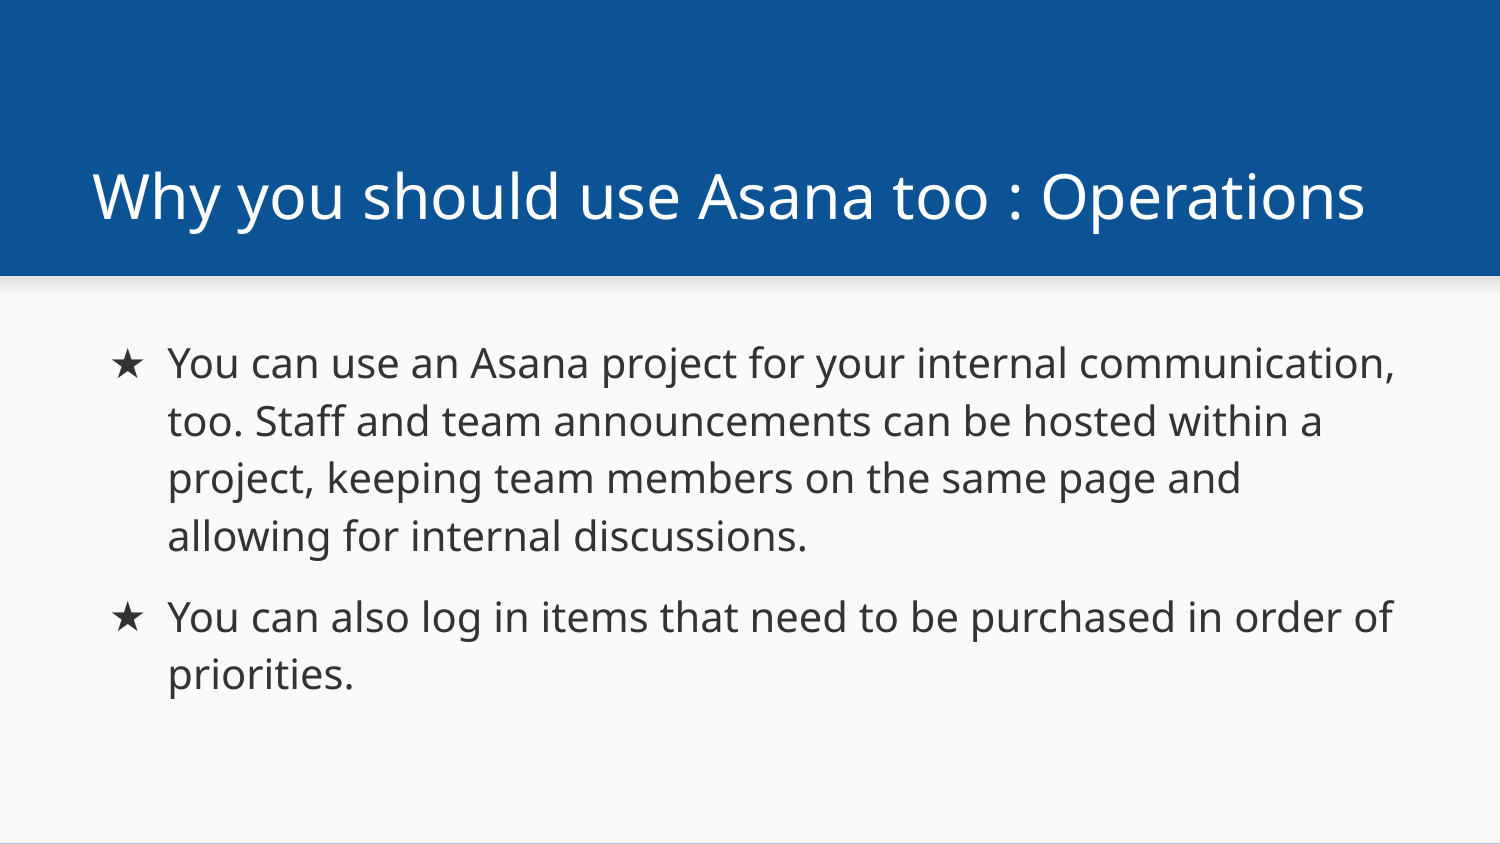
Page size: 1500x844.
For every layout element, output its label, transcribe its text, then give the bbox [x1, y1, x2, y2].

list You can use an Asana project for your internal communication, too. Staff and team announcements can be hosted within a project, keeping team members on the same page and allowing for internal discussions. You can also log in items that need to be purchased in order of priorities. [77, 314, 1427, 760]
title Why you should use Asana too : Operations [77, 121, 1427, 248]
